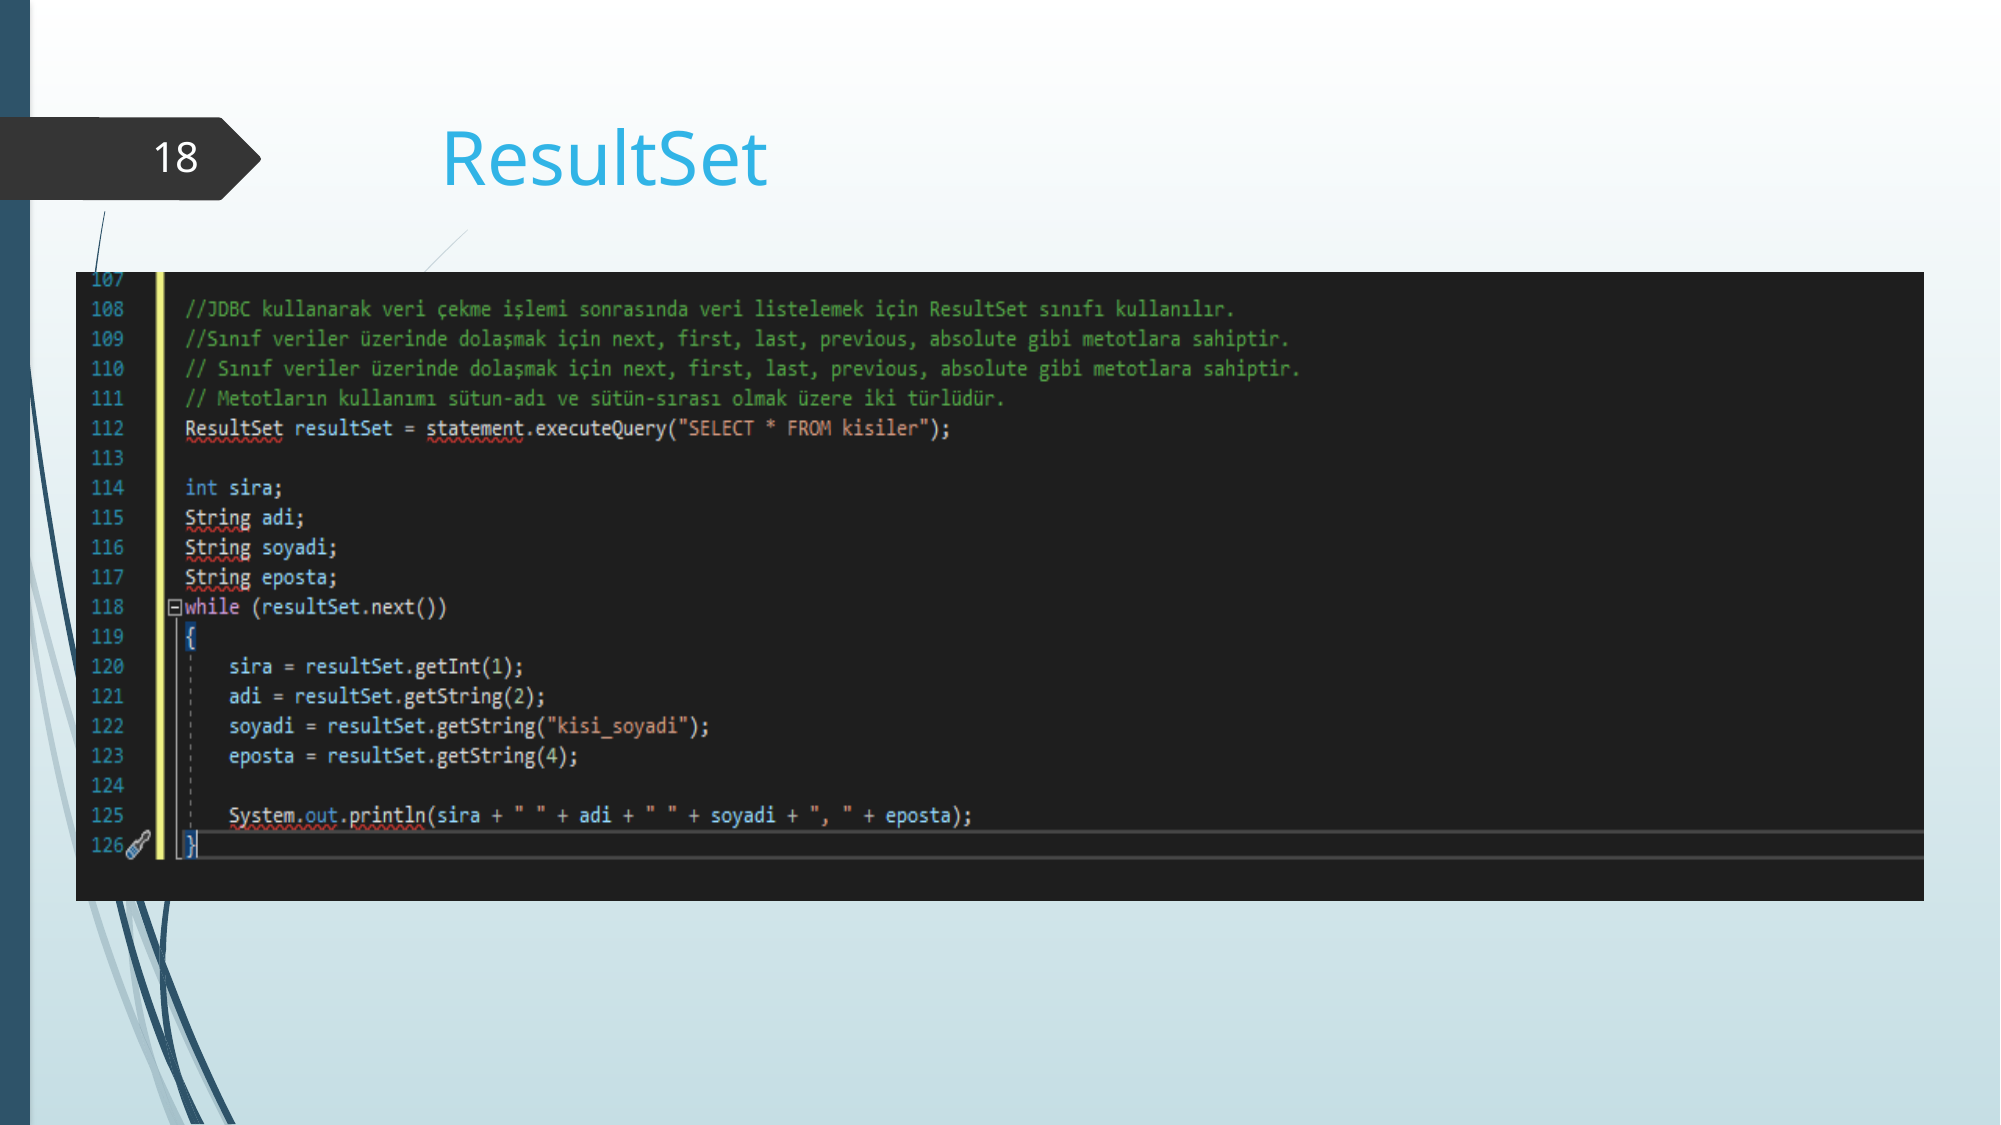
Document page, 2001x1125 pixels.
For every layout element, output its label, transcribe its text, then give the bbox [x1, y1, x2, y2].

picture [76, 271, 1924, 902]
title ResultSet [425, 102, 1888, 271]
slide_number 18 [87, 129, 216, 190]
